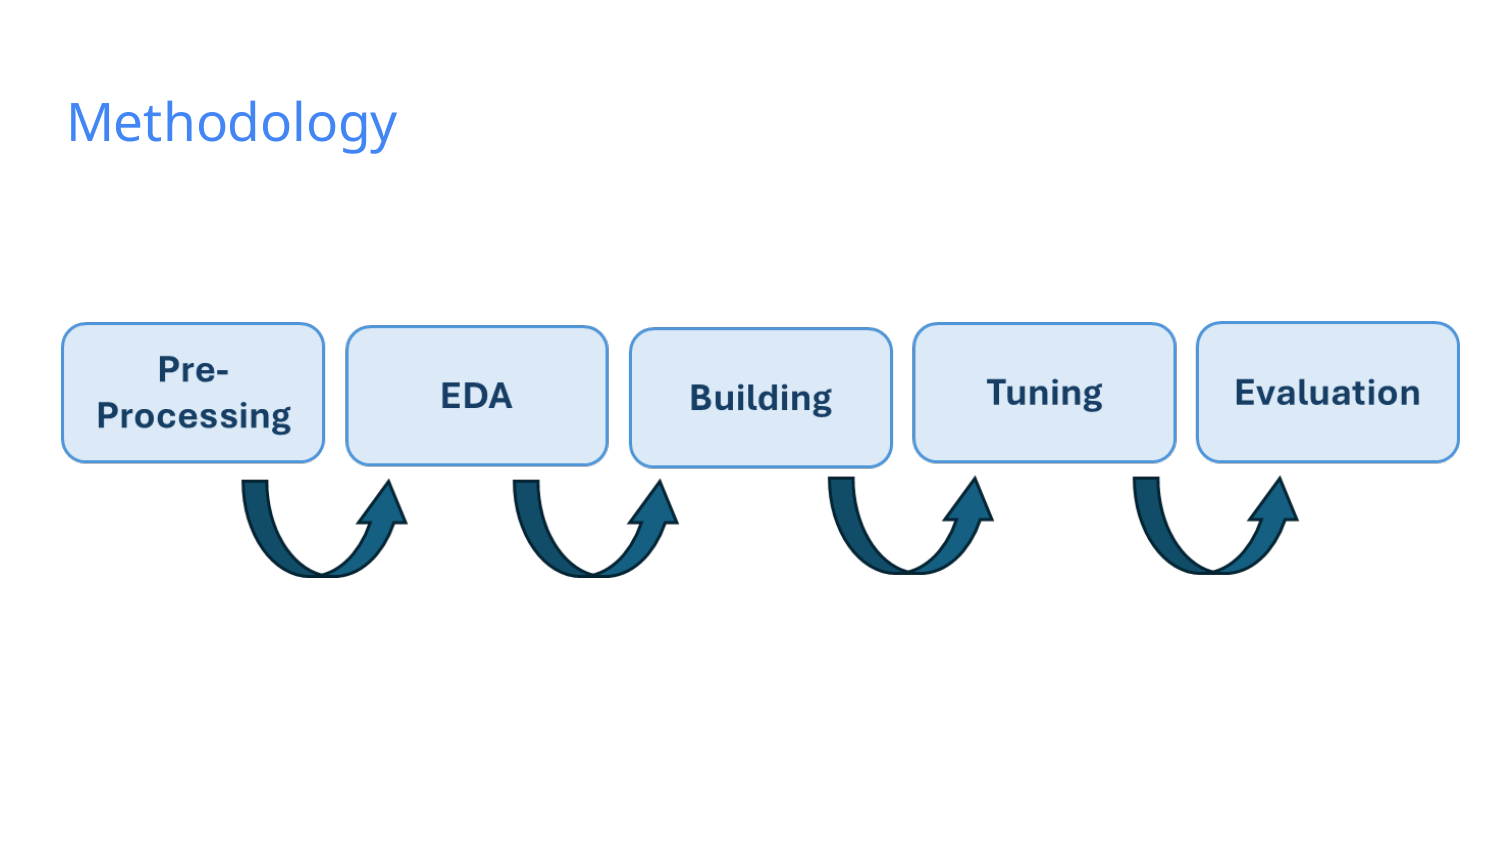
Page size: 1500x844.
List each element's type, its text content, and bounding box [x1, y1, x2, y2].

picture [516, 483, 583, 574]
picture [245, 483, 311, 574]
title Methodology [51, 72, 1449, 167]
picture [61, 321, 1460, 578]
picture [603, 486, 674, 574]
picture [332, 486, 403, 574]
